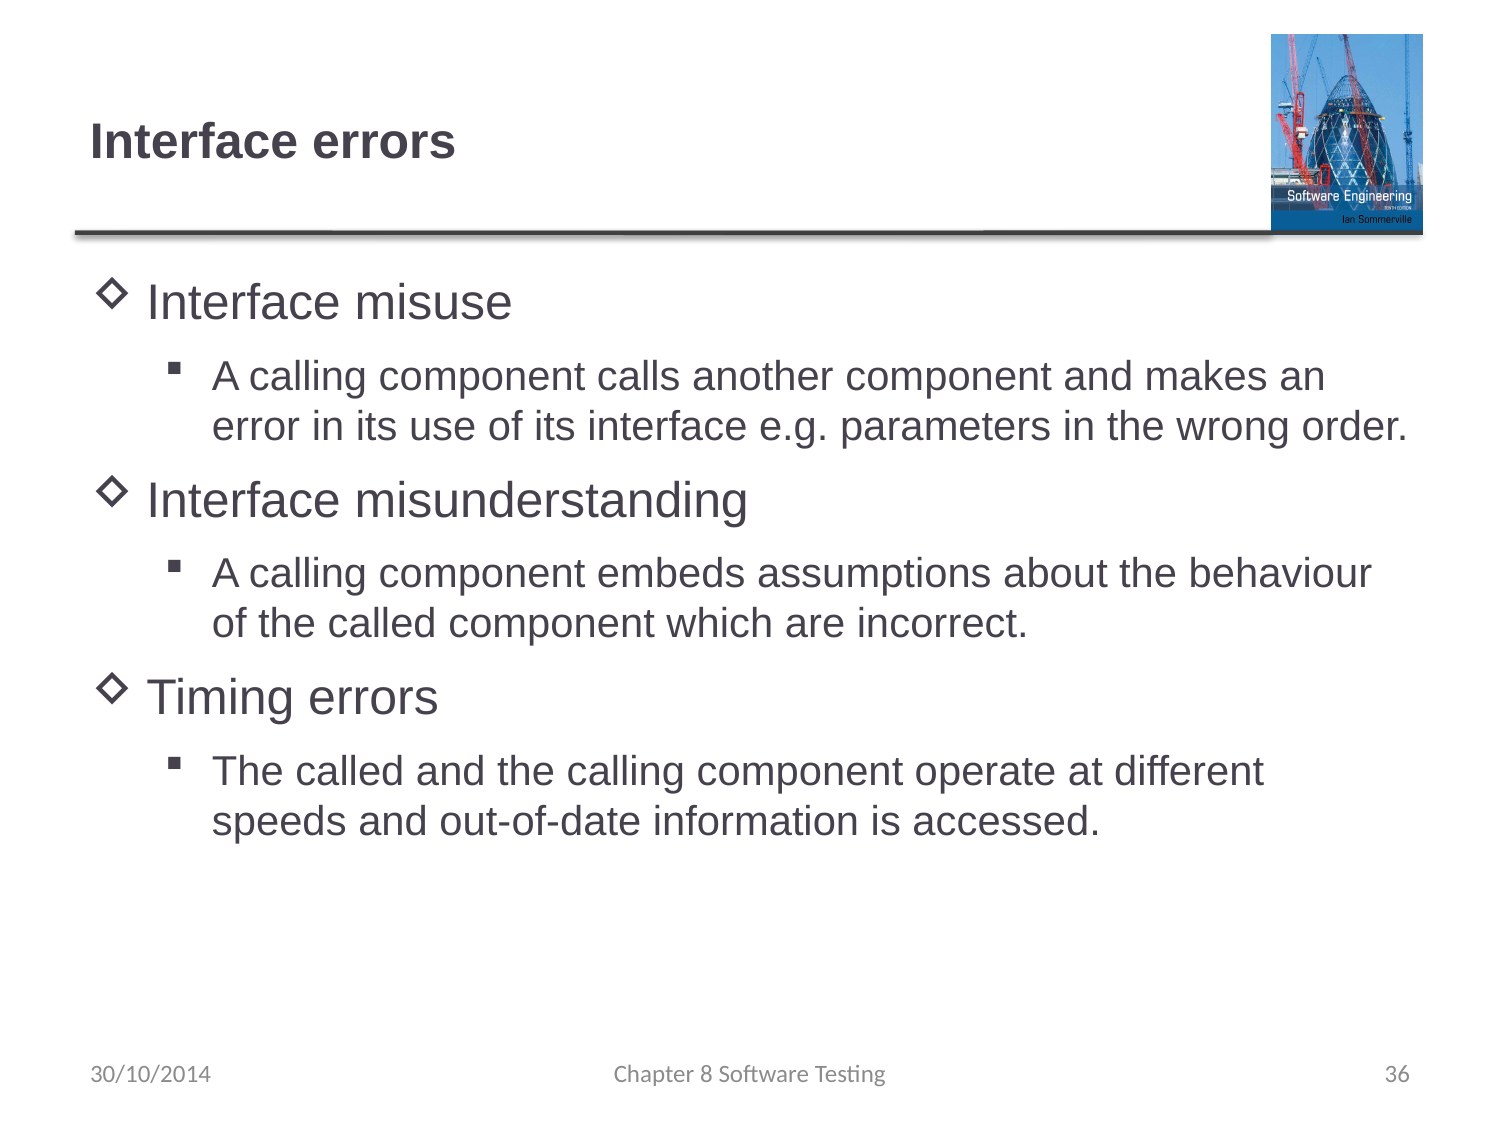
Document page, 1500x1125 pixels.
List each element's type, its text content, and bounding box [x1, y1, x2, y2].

picture [1271, 34, 1423, 230]
footer Chapter 8 Software Testing [512, 1042, 988, 1103]
list Interface misuse A calling component calls another component and makes an error in its use of its interface e.g. parameters in the wrong order. Interface misunderstanding A calling component embeds assumptions about the behaviour of the called component which are incorrect. Timing errors The called and the calling component operate at different speeds and out-of-date information is accessed. [75, 262, 1425, 1005]
slide_number 36 [1074, 1042, 1425, 1103]
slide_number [75, 1042, 425, 1103]
title Interface errors [74, 44, 1272, 233]
